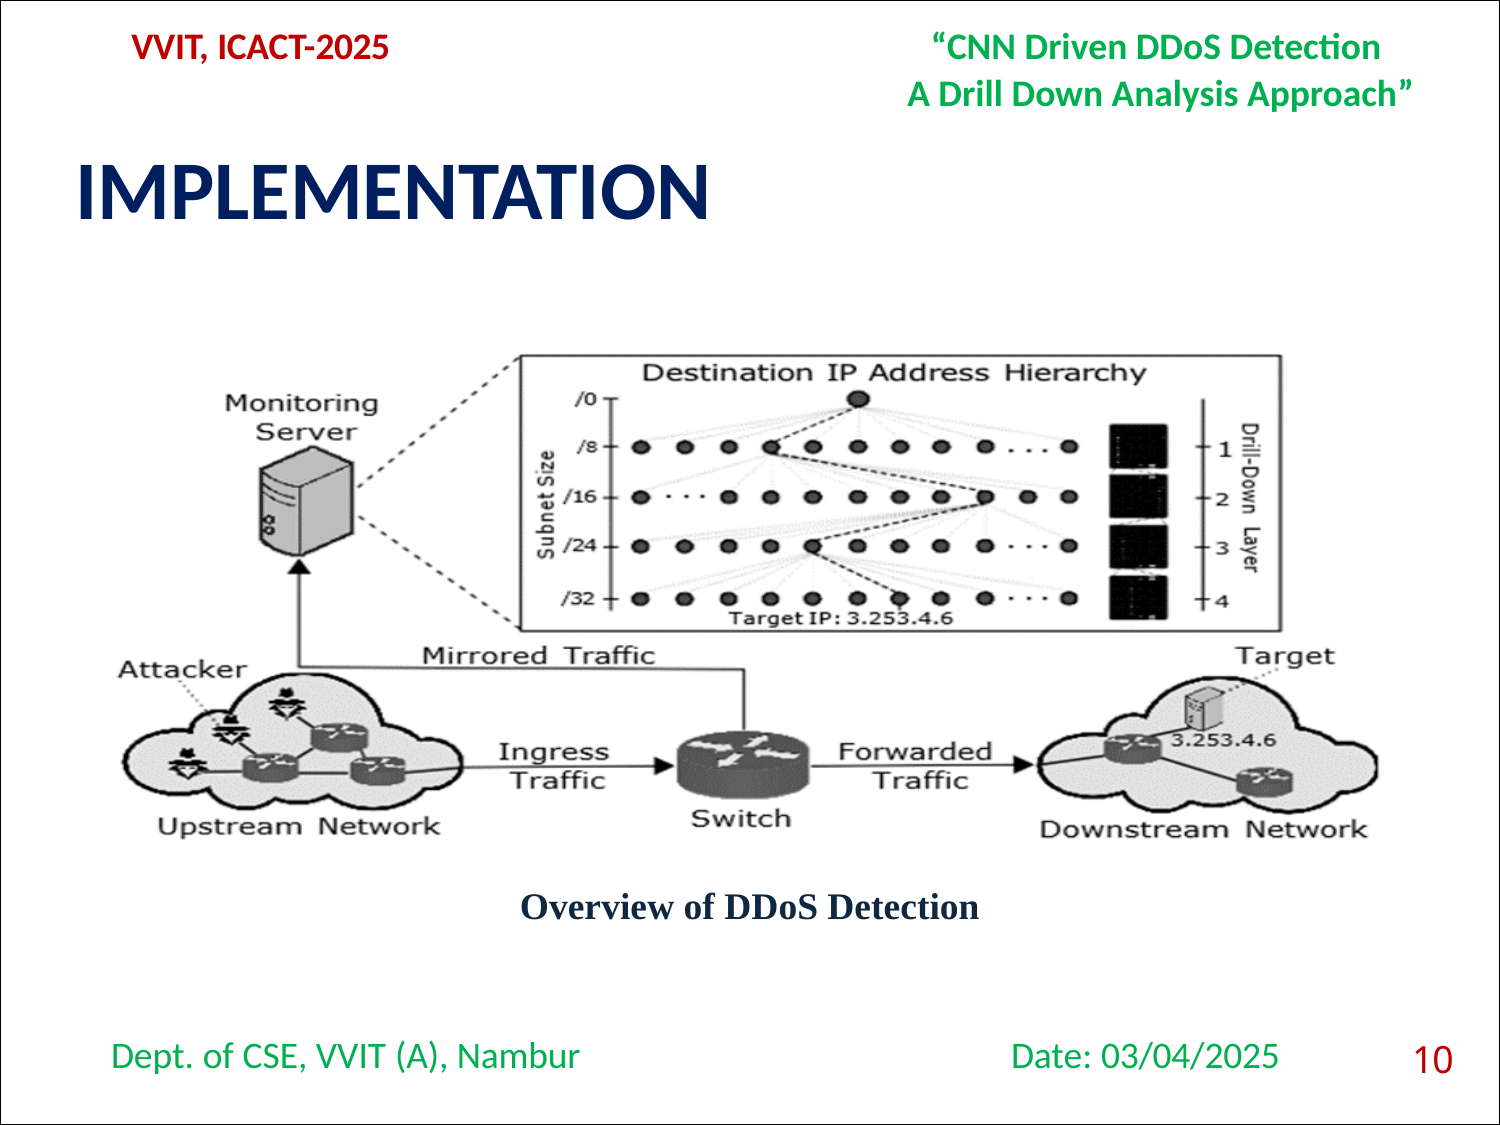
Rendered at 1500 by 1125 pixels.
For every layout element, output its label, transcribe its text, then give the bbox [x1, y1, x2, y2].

slide_number Dept. of CSE, VVIT (A), Nambur [109, 1038, 584, 1125]
slide_number 10 [1410, 1030, 1463, 1125]
text_box “CNN Driven DDoS Detection A Drill Down Analysis Approach” [881, 19, 1438, 115]
text_box [0, 0, 1500, 1125]
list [82, 291, 1418, 863]
text_box VVIT, ICACT-2025 [124, 20, 395, 68]
text_box Overview of DDoS Detection [317, 882, 1183, 928]
title IMPLEMENTATION [75, 136, 1410, 238]
footer Date: 03/04/2025 [1009, 1038, 1284, 1125]
